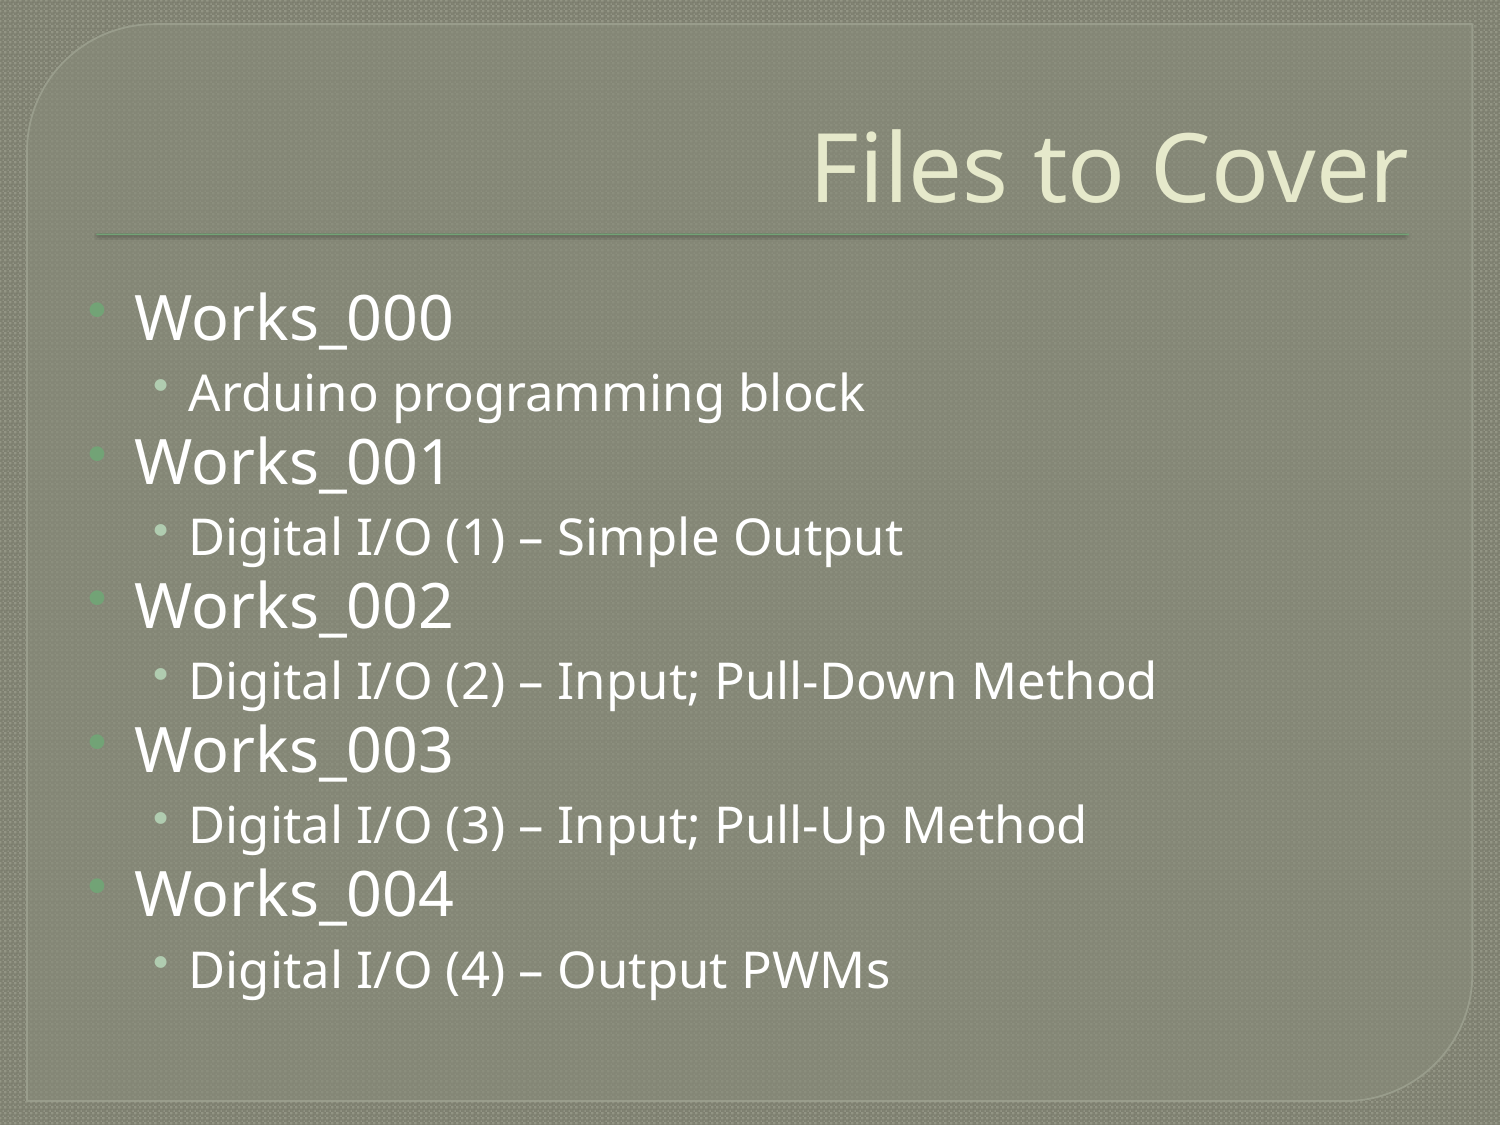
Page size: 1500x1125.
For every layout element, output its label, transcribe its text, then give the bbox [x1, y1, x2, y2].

title Files to Cover [75, 41, 1425, 230]
list Works_000 Arduino programming block Works_001 Digital I/O (1) – Simple Output Works_002 Digital I/O (2) – Input; Pull-Down Method Works_003 Digital I/O (3) – Input; Pull-Up Method Works_004 Digital I/O (4) – Output PWMs [75, 270, 1425, 1013]
